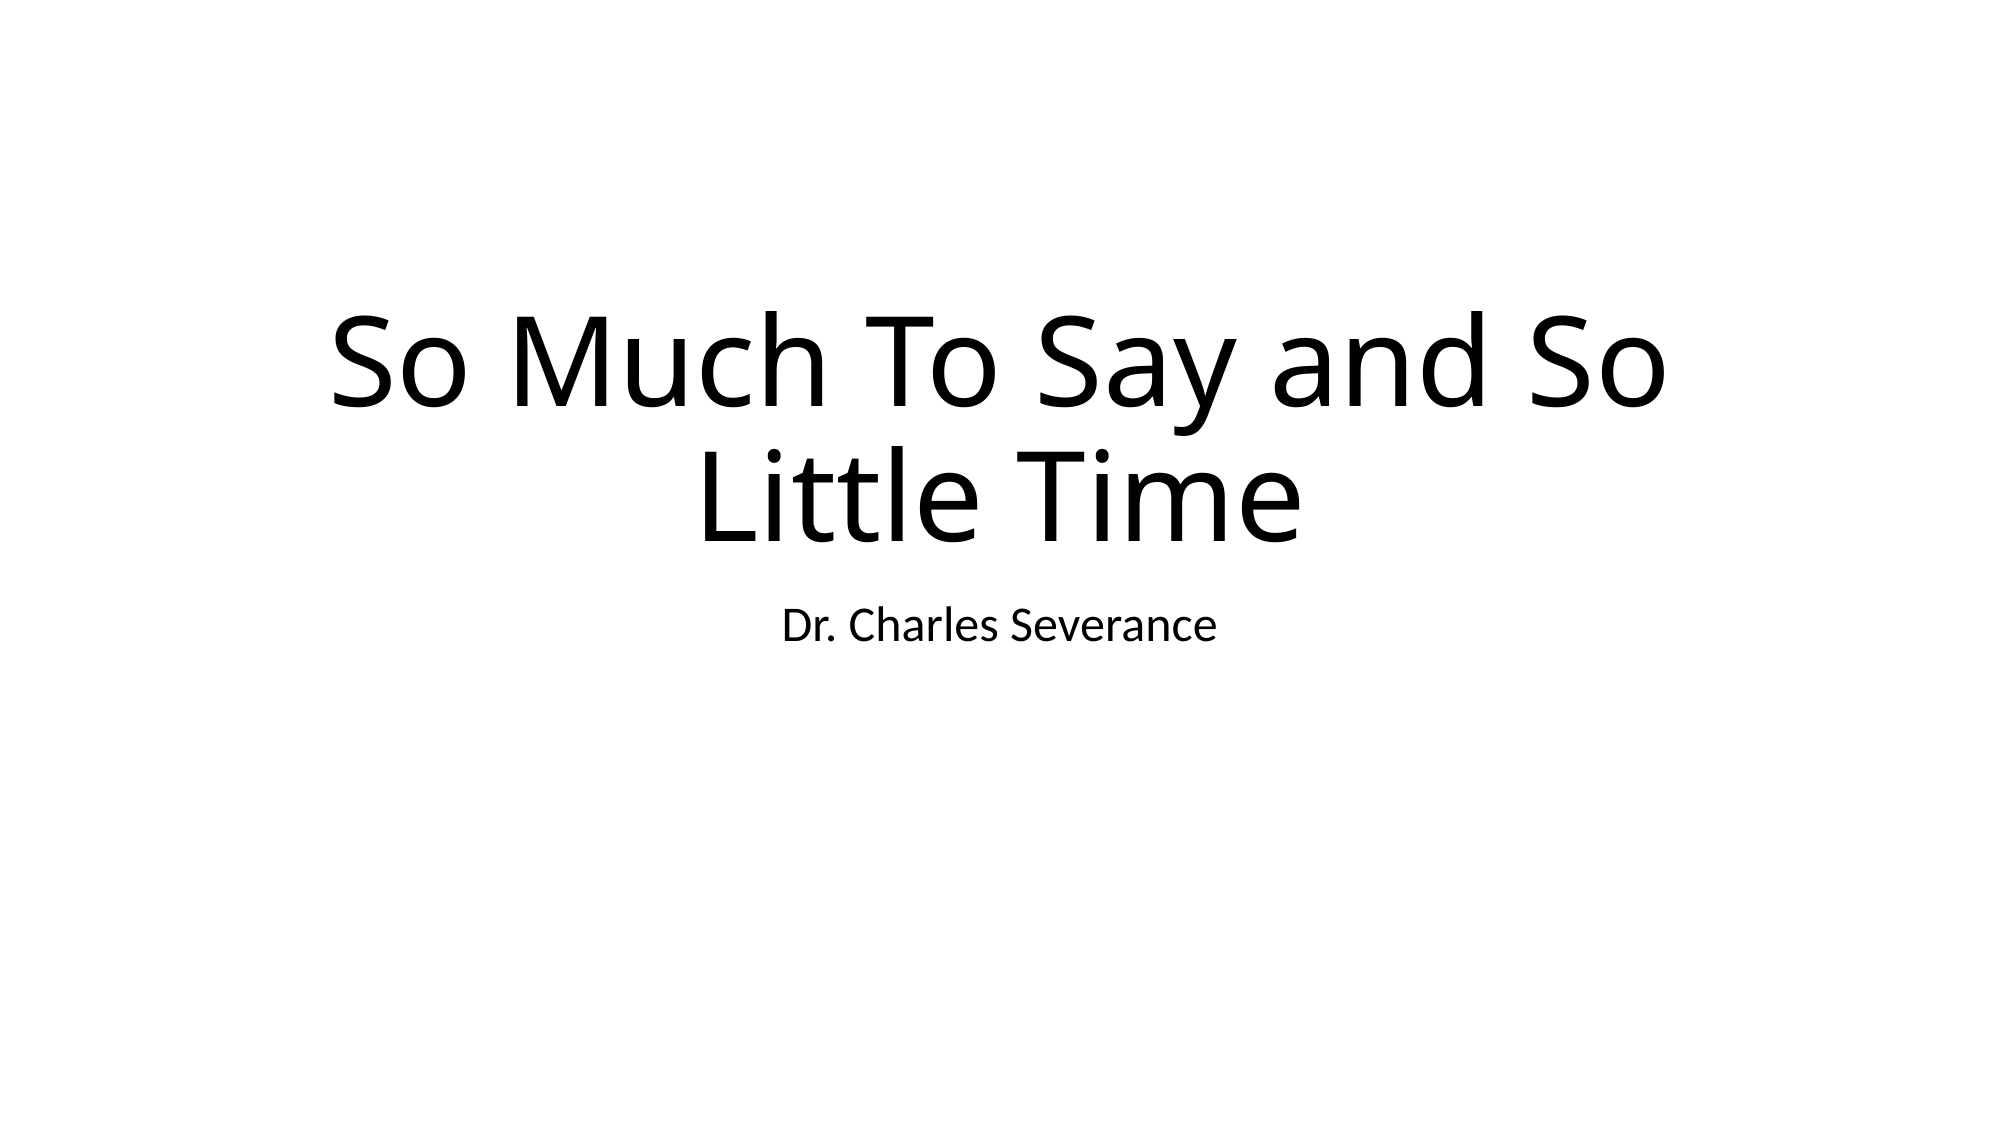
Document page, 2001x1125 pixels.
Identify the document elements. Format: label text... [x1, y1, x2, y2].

subtitle Dr. Charles Severance [249, 590, 1750, 863]
title So Much To Say and So Little Time [249, 184, 1750, 576]
